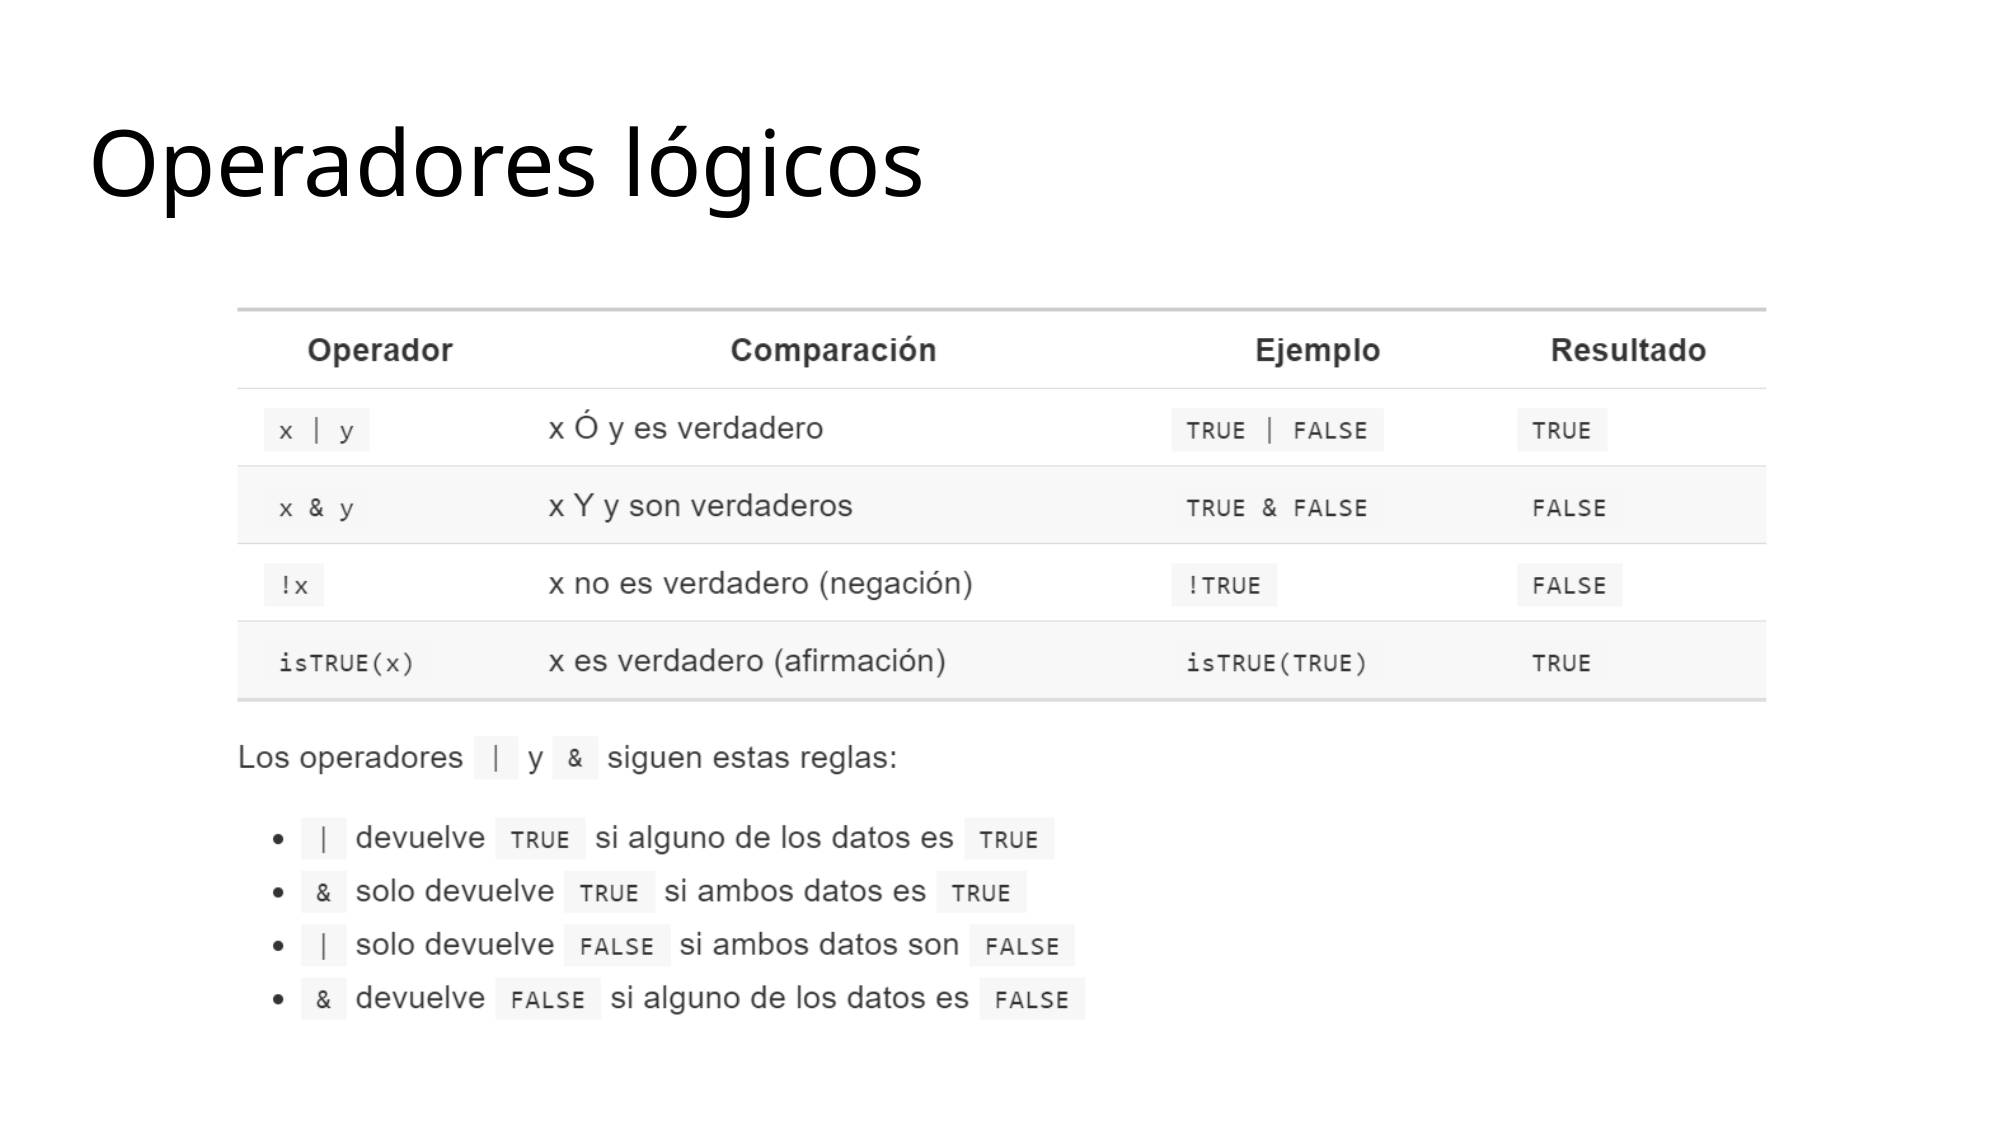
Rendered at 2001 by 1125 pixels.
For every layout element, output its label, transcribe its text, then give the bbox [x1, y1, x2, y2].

picture [216, 286, 1784, 1026]
title Operadores lógicos [68, 97, 1932, 223]
